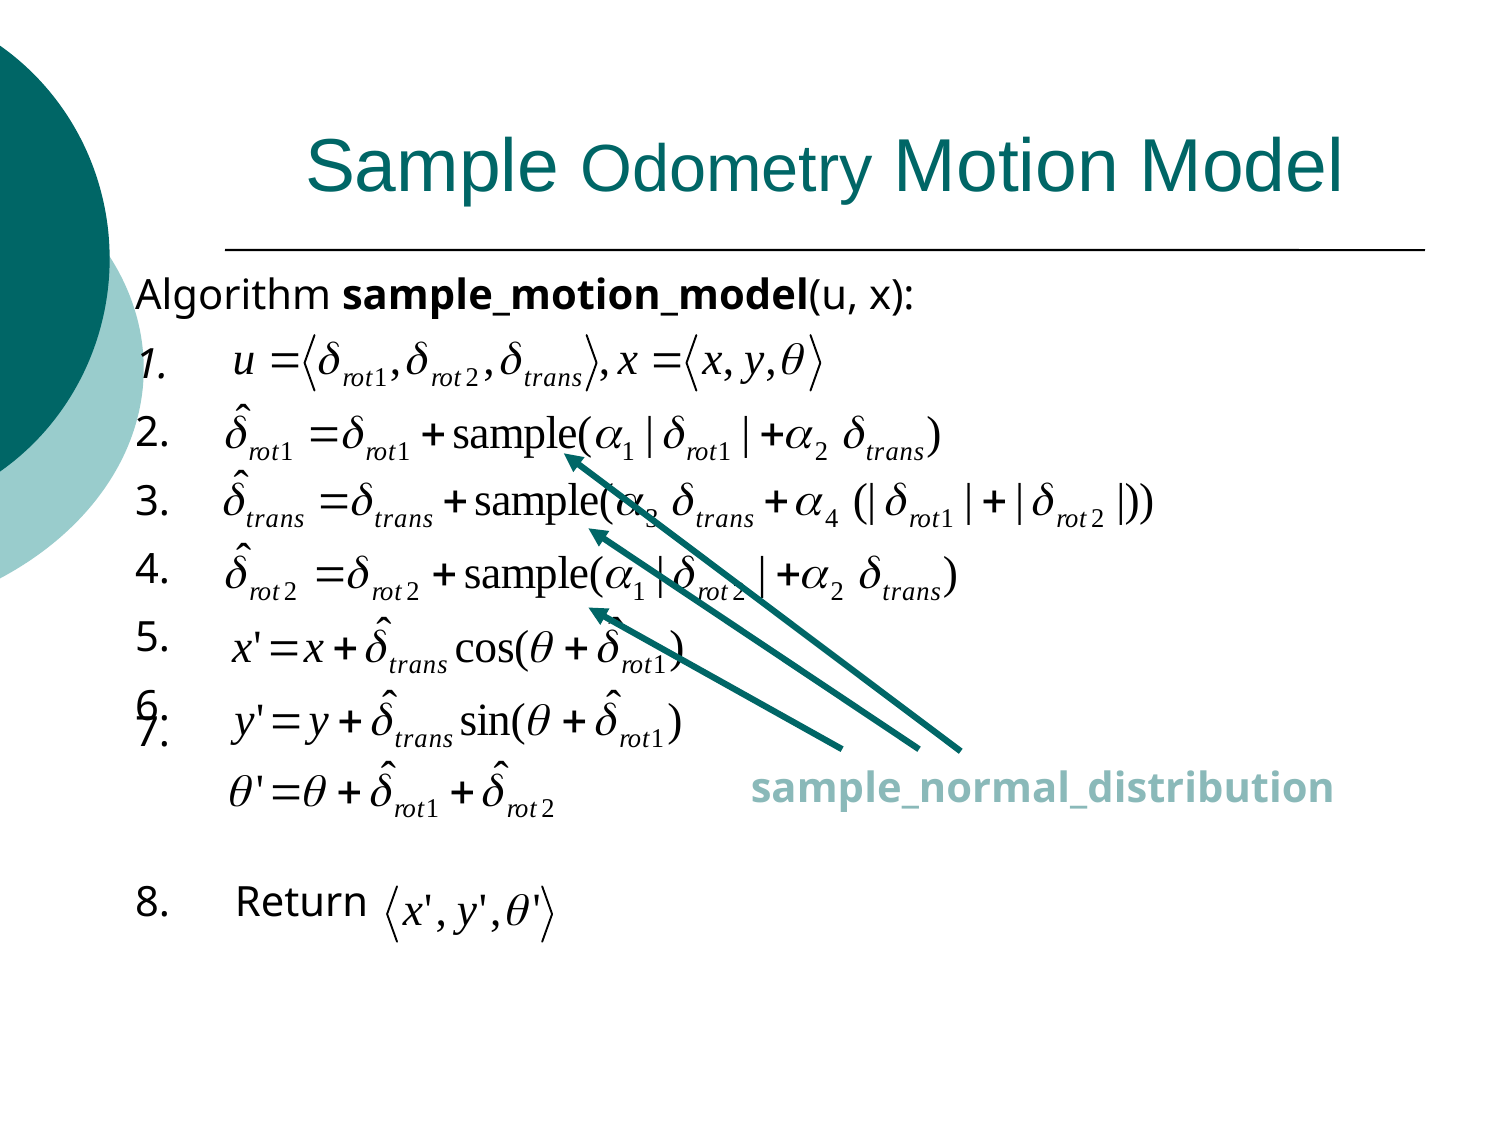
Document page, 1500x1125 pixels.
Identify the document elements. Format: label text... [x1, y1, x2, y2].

title Sample Odometry Motion Model [225, 87, 1425, 215]
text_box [120, 250, 1476, 964]
